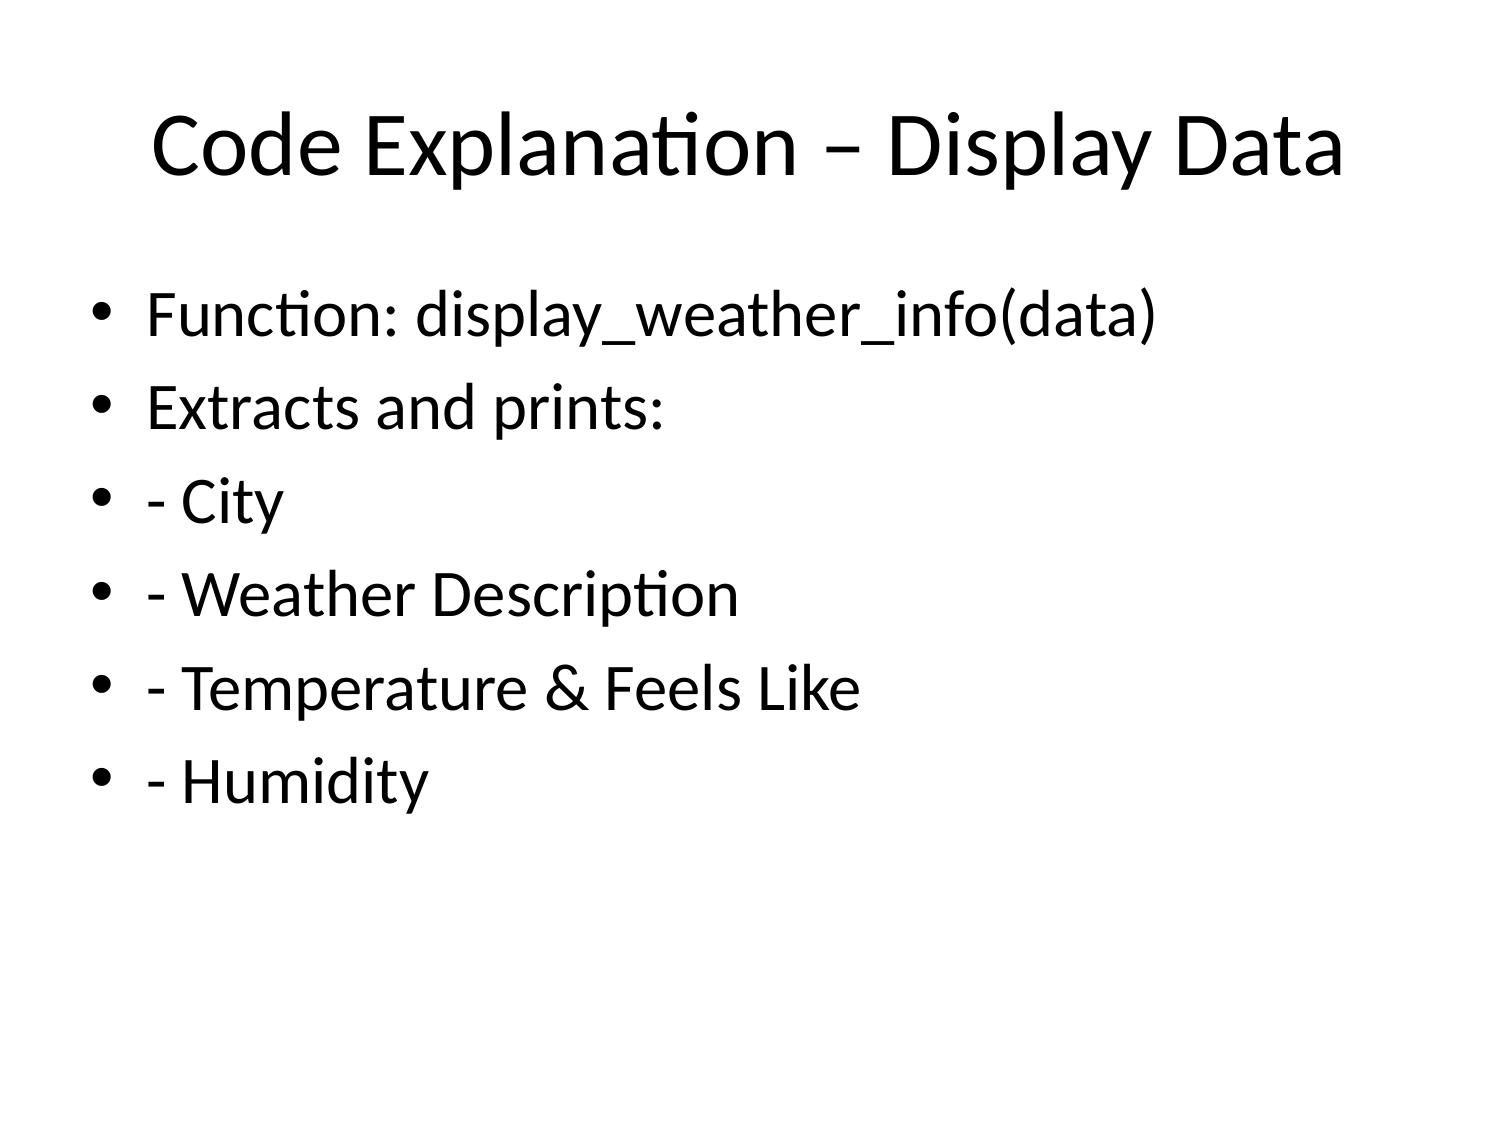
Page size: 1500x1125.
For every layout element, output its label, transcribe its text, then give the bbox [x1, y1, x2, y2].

title Code Explanation – Display Data [75, 45, 1425, 233]
list Function: display_weather_info(data) Extracts and prints: - City - Weather Description - Temperature & Feels Like - Humidity [75, 262, 1425, 1005]
